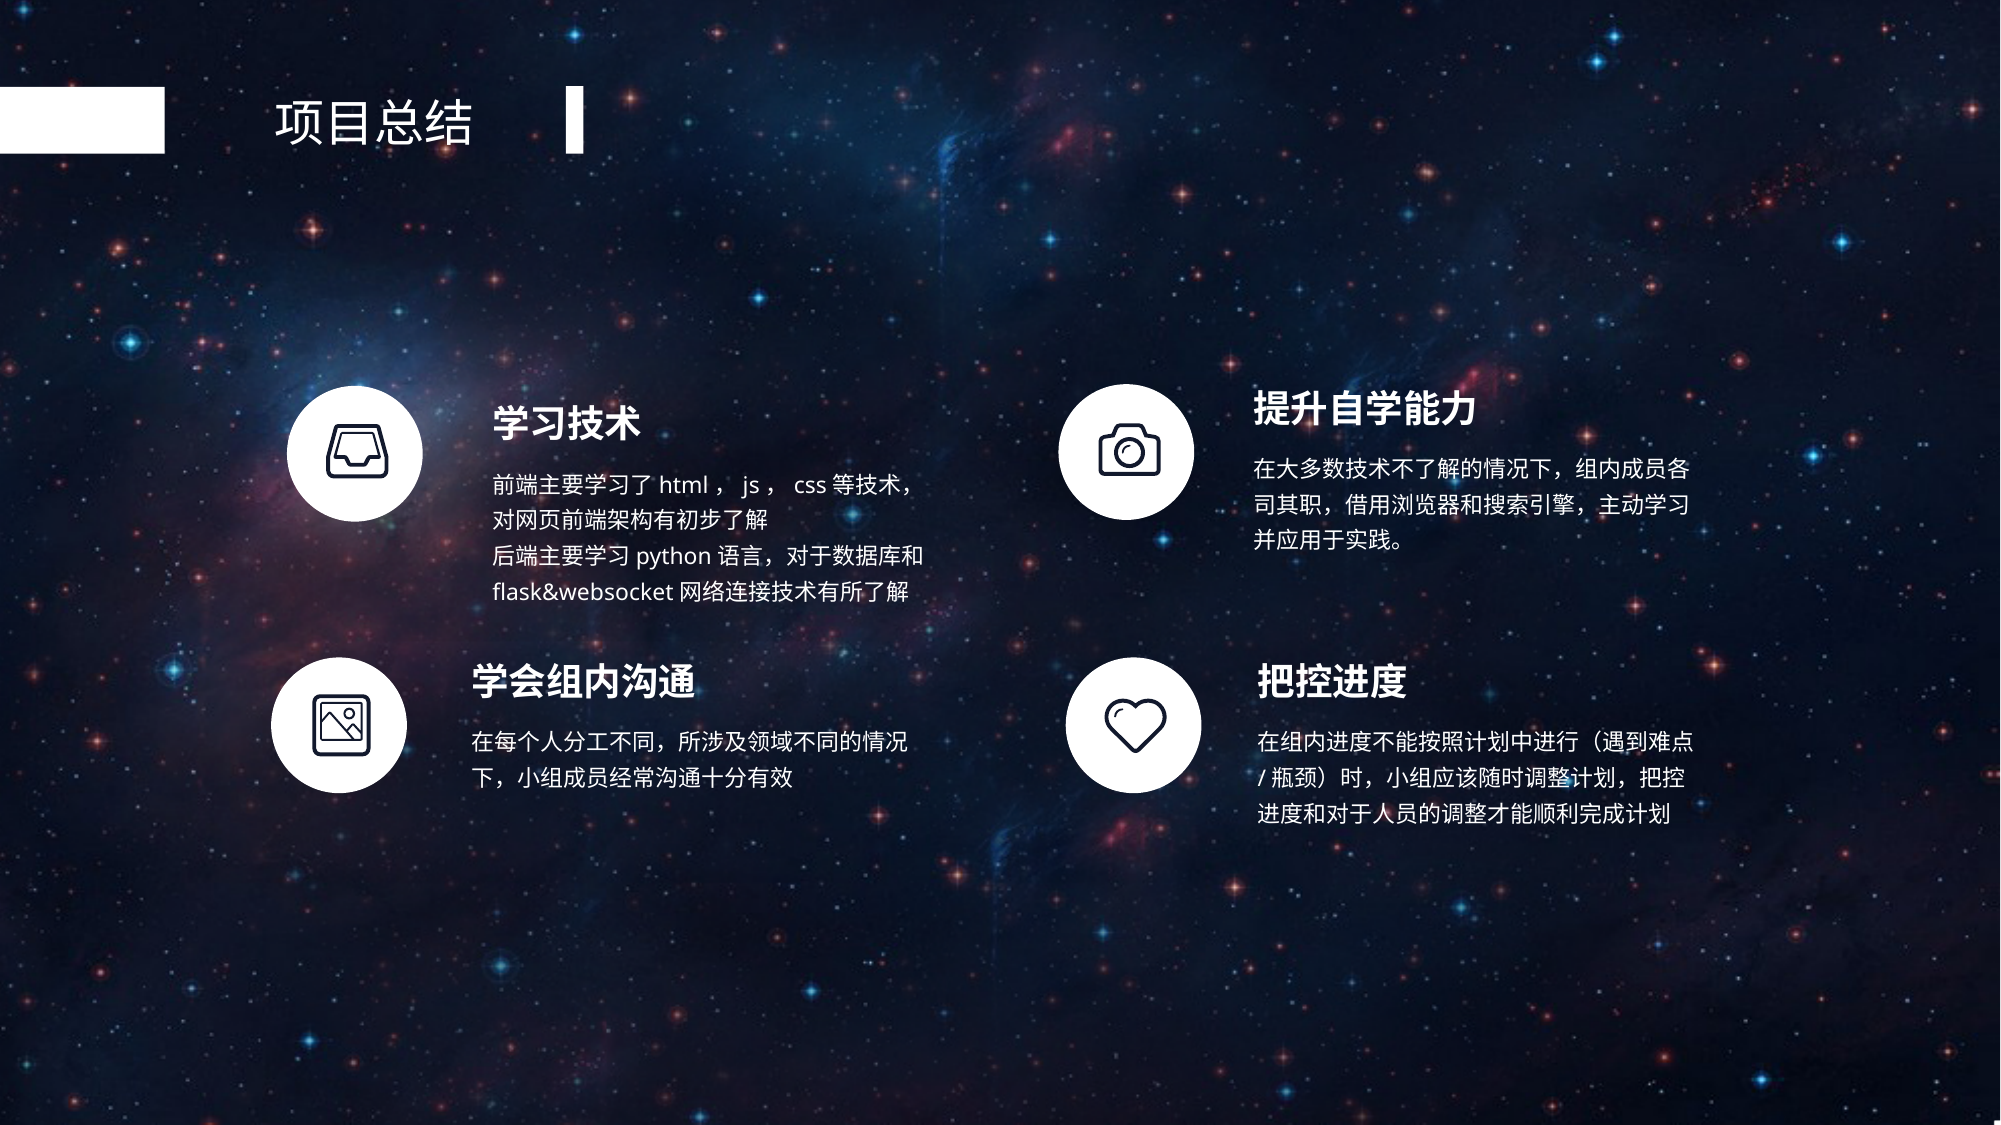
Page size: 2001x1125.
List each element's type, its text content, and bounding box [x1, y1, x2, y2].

text_box [1057, 383, 1196, 521]
text_box 前端主要学习了html，js，css等技术，对网页前端架构有初步了解 后端主要学习python语言，对于数据库和flask&websocket网络连接技术有所了解 [477, 454, 950, 613]
text_box [285, 384, 424, 523]
picture [0, 0, 2001, 1125]
text_box 学会组内沟通 [456, 650, 929, 711]
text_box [312, 694, 371, 757]
text_box 把控进度 [1242, 650, 1715, 711]
text_box 提升自学能力 [1238, 377, 1711, 438]
text_box [270, 656, 408, 795]
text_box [1098, 423, 1161, 476]
text_box [1064, 656, 1203, 795]
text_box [0, 83, 584, 160]
text_box 学习技术 [477, 393, 950, 453]
text_box 在大多数技术不了解的情况下，组内成员各司其职，借用浏览器和搜索引擎，主动学习并应用于实践。 [1238, 439, 1711, 561]
text_box 在每个人分工不同，所涉及领域不同的情况下，小组成员经常沟通十分有效 [456, 712, 929, 799]
text_box 在组内进度不能按照计划中进行（遇到难点/瓶颈）时，小组应该随时调整计划，把控进度和对于人员的调整才能顺利完成计划 [1242, 712, 1715, 835]
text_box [1102, 696, 1169, 754]
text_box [326, 424, 389, 479]
